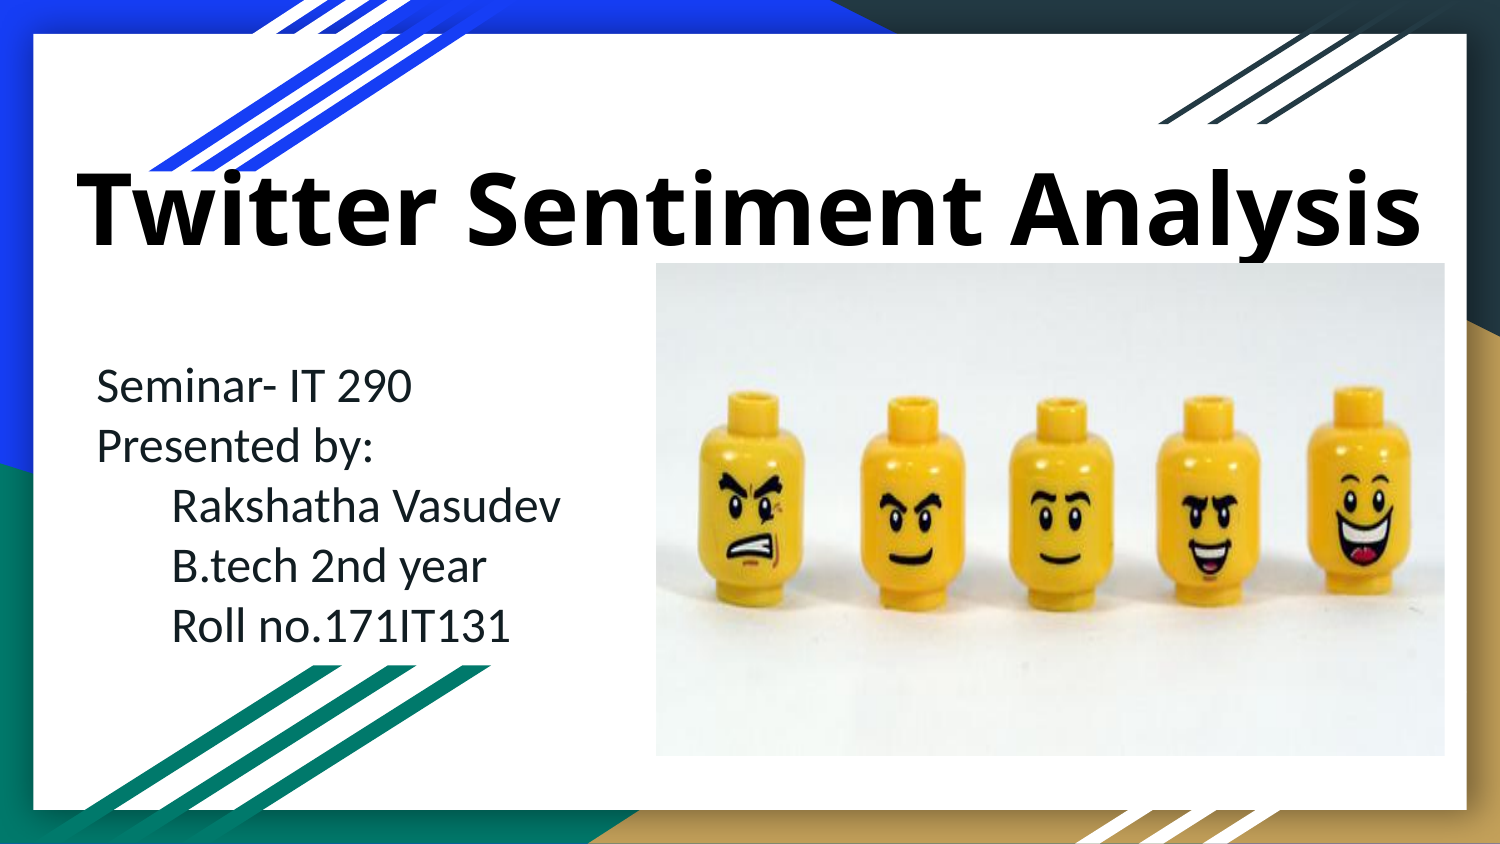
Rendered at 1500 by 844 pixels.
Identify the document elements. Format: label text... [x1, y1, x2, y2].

title Twitter Sentiment Analysis [55, 133, 1445, 278]
subtitle Seminar- IT 290 Presented by: Rakshatha Vasudev B.tech 2nd year Roll no.171IT131 [81, 337, 638, 770]
picture [643, 263, 1445, 770]
